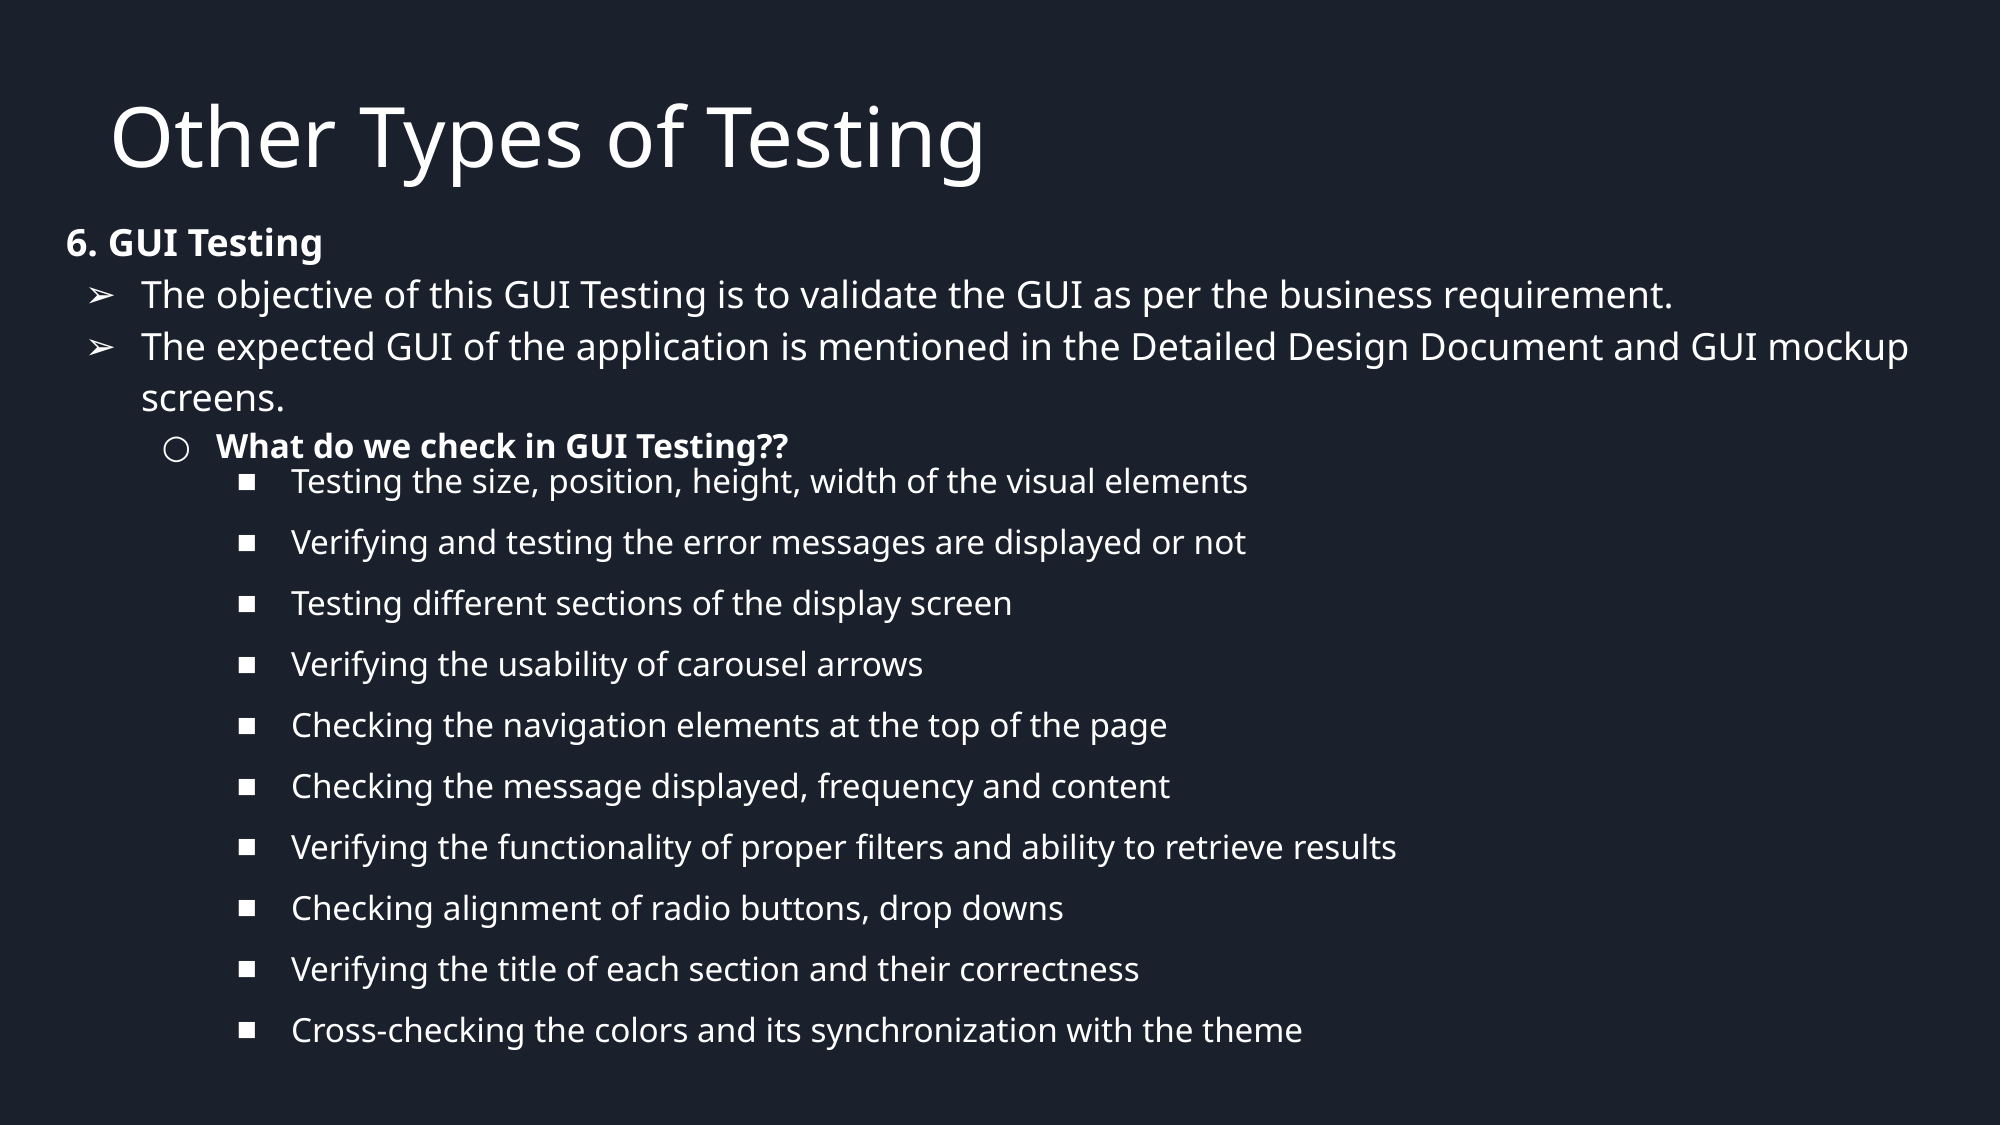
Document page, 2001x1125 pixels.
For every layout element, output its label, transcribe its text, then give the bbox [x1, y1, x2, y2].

title Other Types of Testing [51, 53, 1934, 194]
list 6. GUI Testing The objective of this GUI Testing is to validate the GUI as per the business requirement. The expected GUI of the application is mentioned in the Detailed Design Document and GUI mockup screens. What do we check in GUI Testing?? Testing the size, position, height, width of the visual elements Verifying and testing the error messages are displayed or not Testing different sections of the display screen Verifying the usability of carousel arrows Checking the navigation elements at the top of the page Checking the message displayed, frequency and content Verifying the functionality of proper filters and ability to retrieve results Checking alignment of radio buttons, drop downs Verifying the title of each section and their correctness Cross-checking the colors and its synchronization with the theme [51, 216, 1973, 1100]
